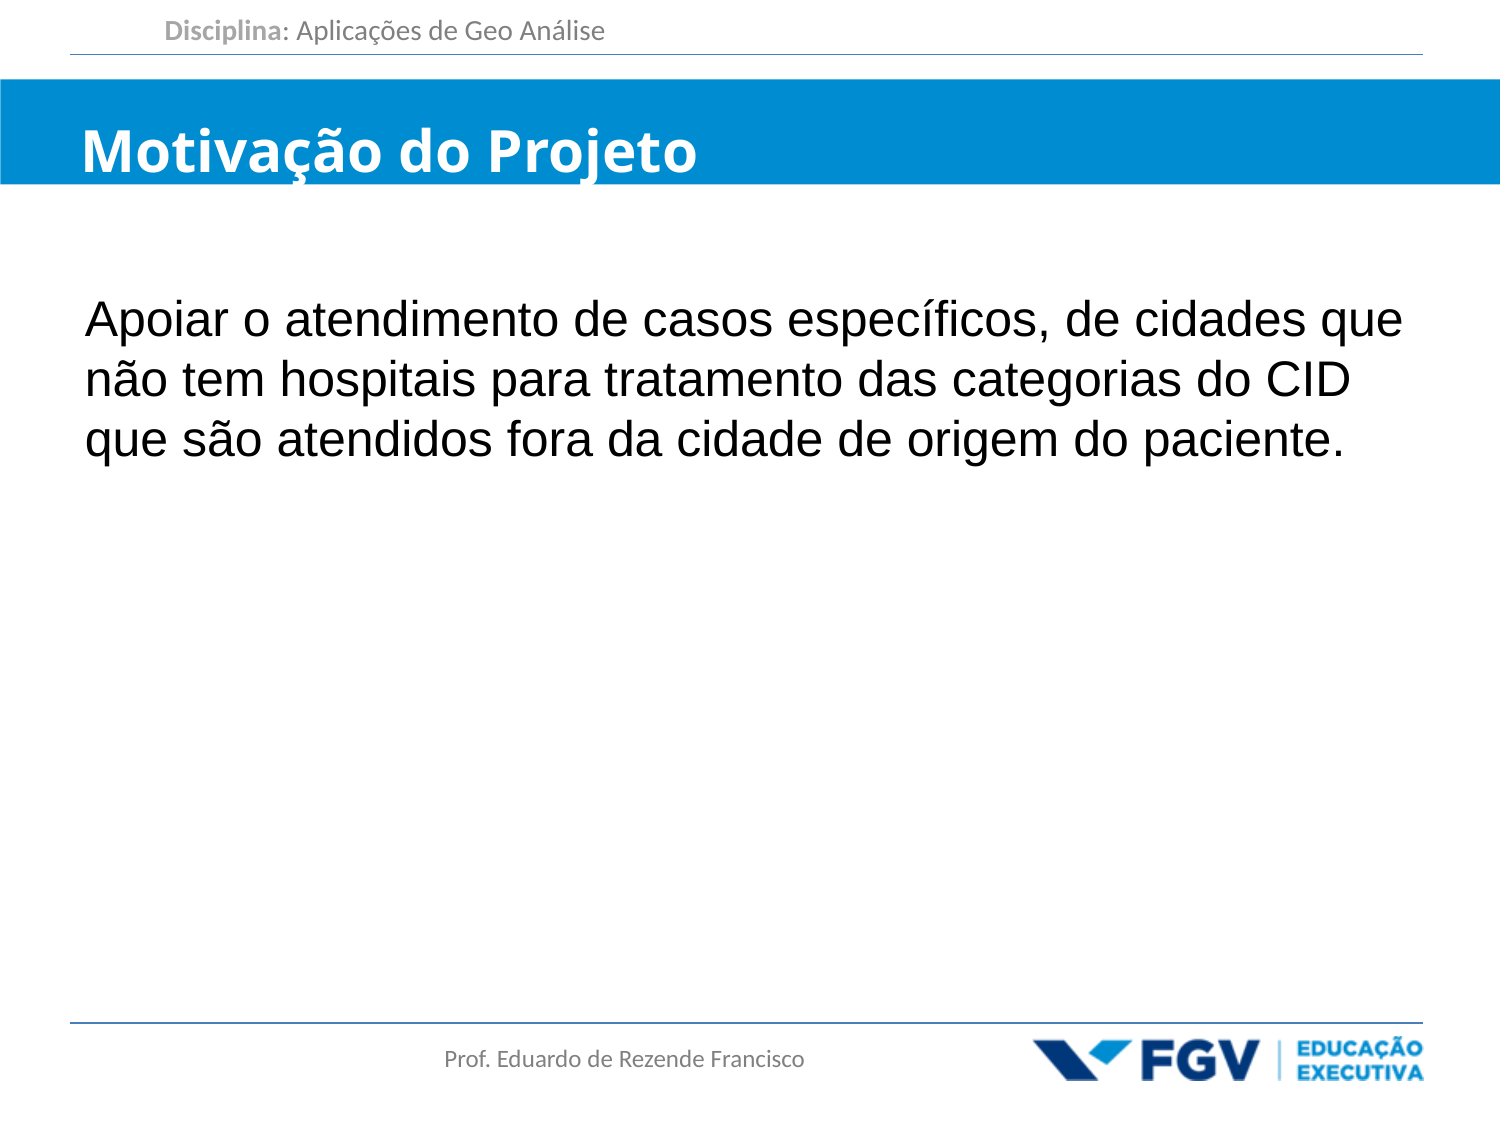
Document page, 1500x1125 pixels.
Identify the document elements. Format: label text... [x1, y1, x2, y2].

list Apoiar o atendimento de casos específicos, de cidades que não tem hospitais para tratamento das categorias do CID que são atendidos fora da cidade de origem do paciente. [69, 278, 1425, 1005]
title Motivação do Projeto [64, 101, 1425, 197]
picture [1032, 1036, 1424, 1081]
